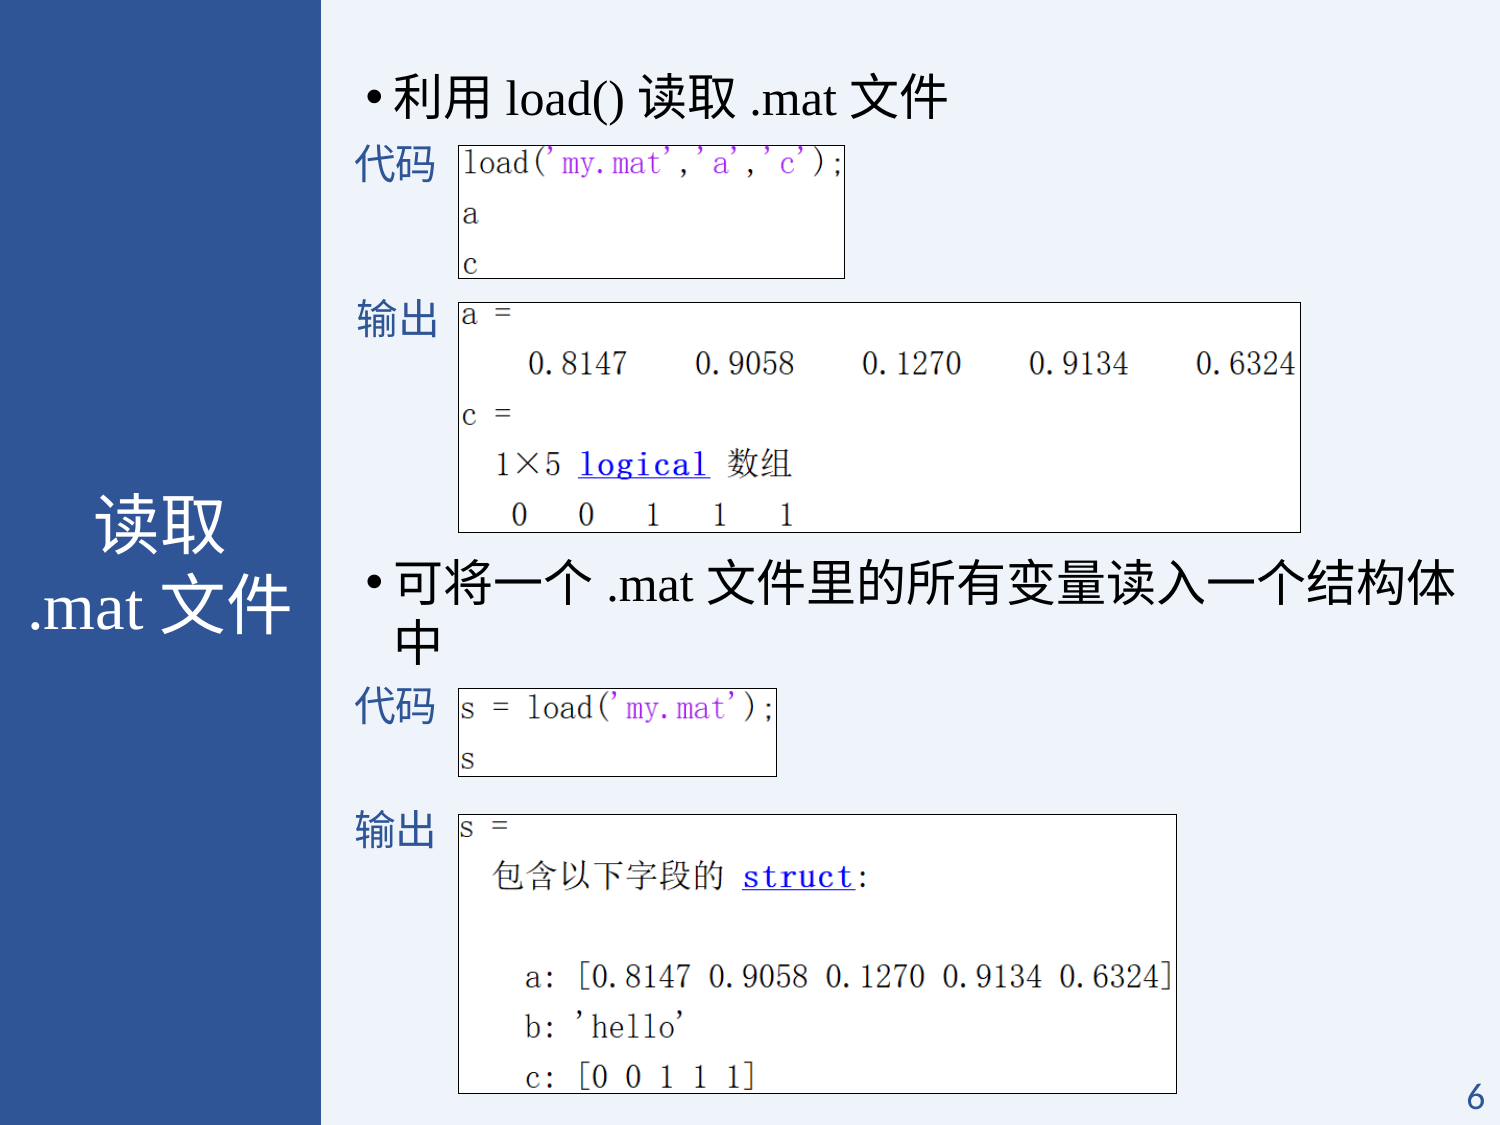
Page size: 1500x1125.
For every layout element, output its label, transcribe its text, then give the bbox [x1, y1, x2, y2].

text_box 代码 [333, 130, 459, 195]
picture [458, 688, 777, 777]
text_box 输出 [333, 796, 459, 862]
picture [458, 814, 1177, 1094]
list 读取 .mat文件 [7, 164, 314, 961]
picture [458, 302, 1301, 533]
list 利用load()读取.mat文件 可将一个.mat文件里的所有变量读入一个结构体中 [350, 58, 1472, 1053]
text_box 代码 [333, 671, 459, 737]
picture [458, 145, 845, 279]
text_box 输出 [335, 285, 461, 351]
